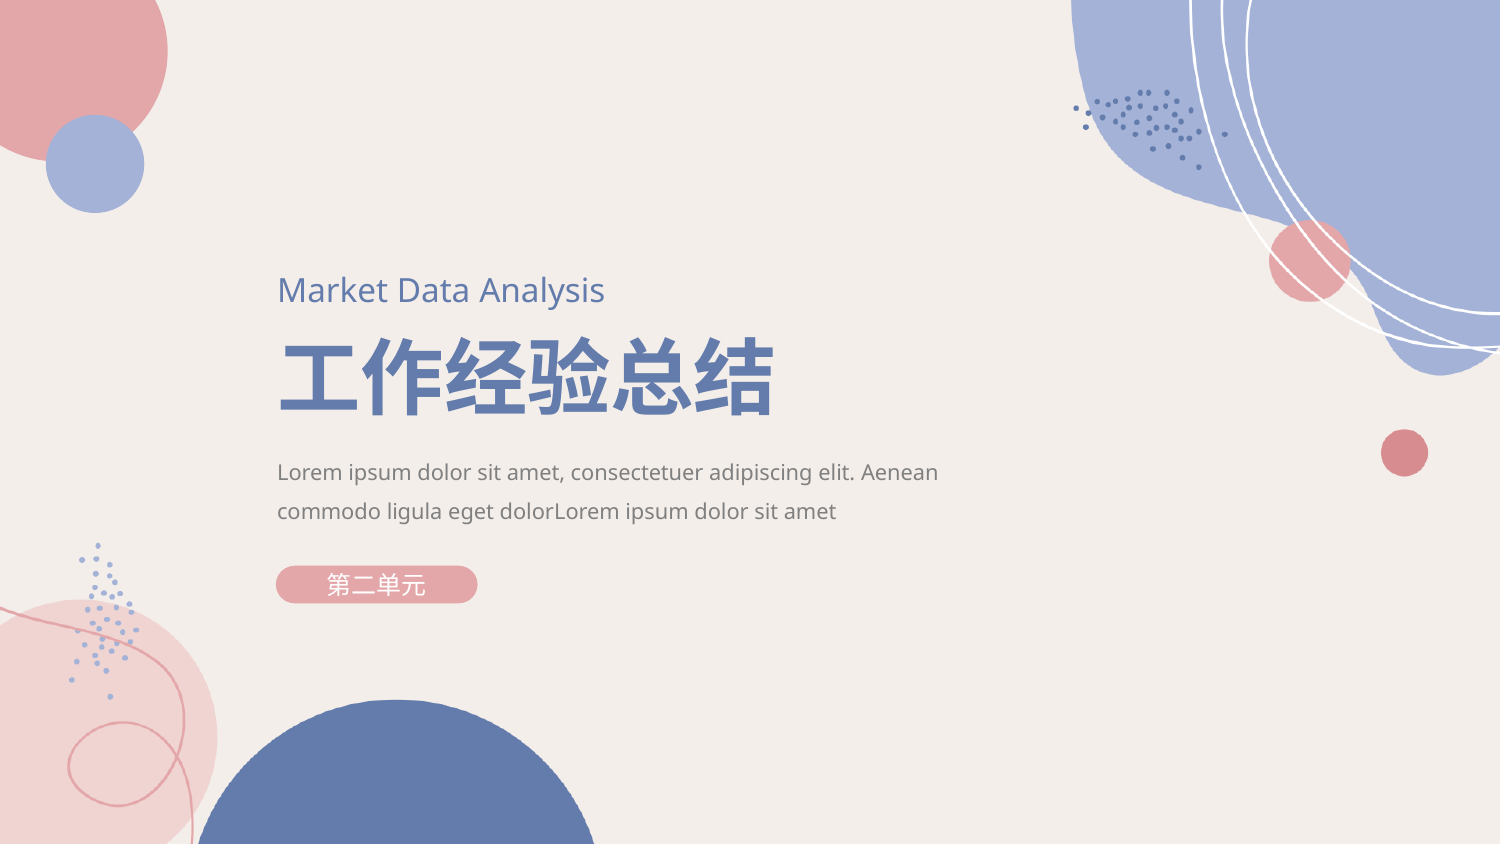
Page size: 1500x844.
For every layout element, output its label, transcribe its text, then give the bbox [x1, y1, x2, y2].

text_box Market Data Analysis [262, 262, 1179, 317]
text_box 工作经验总结 [263, 317, 793, 433]
text_box Lorem ipsum dolor sit amet, consectetuer adipiscing elit. Aenean commodo ligula eget dolorLorem ipsum dolor sit amet [262, 438, 1060, 532]
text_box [0, 0, 168, 213]
text_box 第二单元 [274, 564, 479, 605]
picture [0, 0, 1500, 844]
